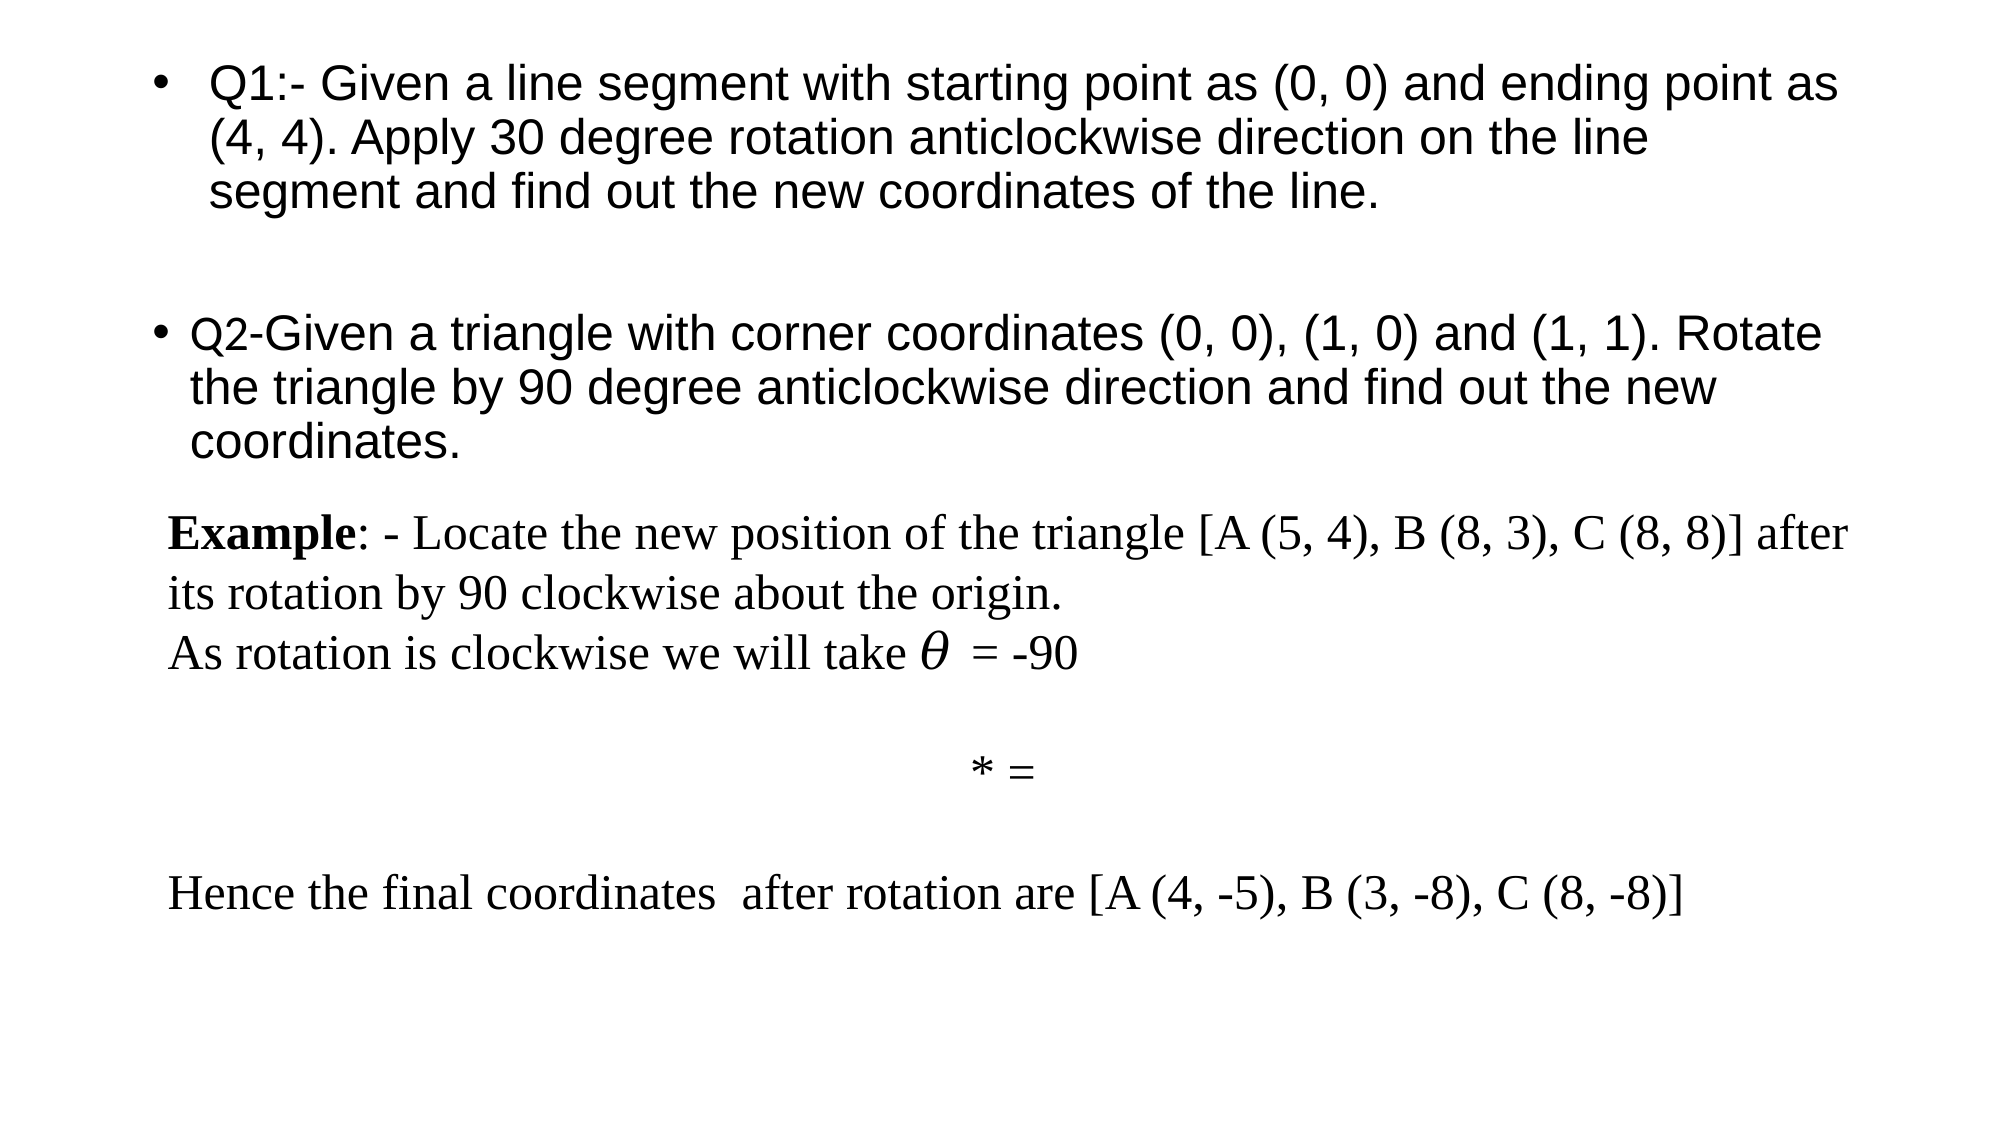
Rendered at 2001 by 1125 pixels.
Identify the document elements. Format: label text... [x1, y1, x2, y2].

list Q2-Given a triangle with corner coordinates (0, 0), (1, 0) and (1, 1). Rotate the triangle by 90 degree anticlockwise direction and find out the new coordinates. [137, 299, 1863, 1014]
title Q1:- Given a line segment with starting point as (0, 0) and ending point as (4, 4). Apply 30 degree rotation anticlockwise direction on the line segment and find out the new coordinates of the line. [137, 59, 1863, 278]
